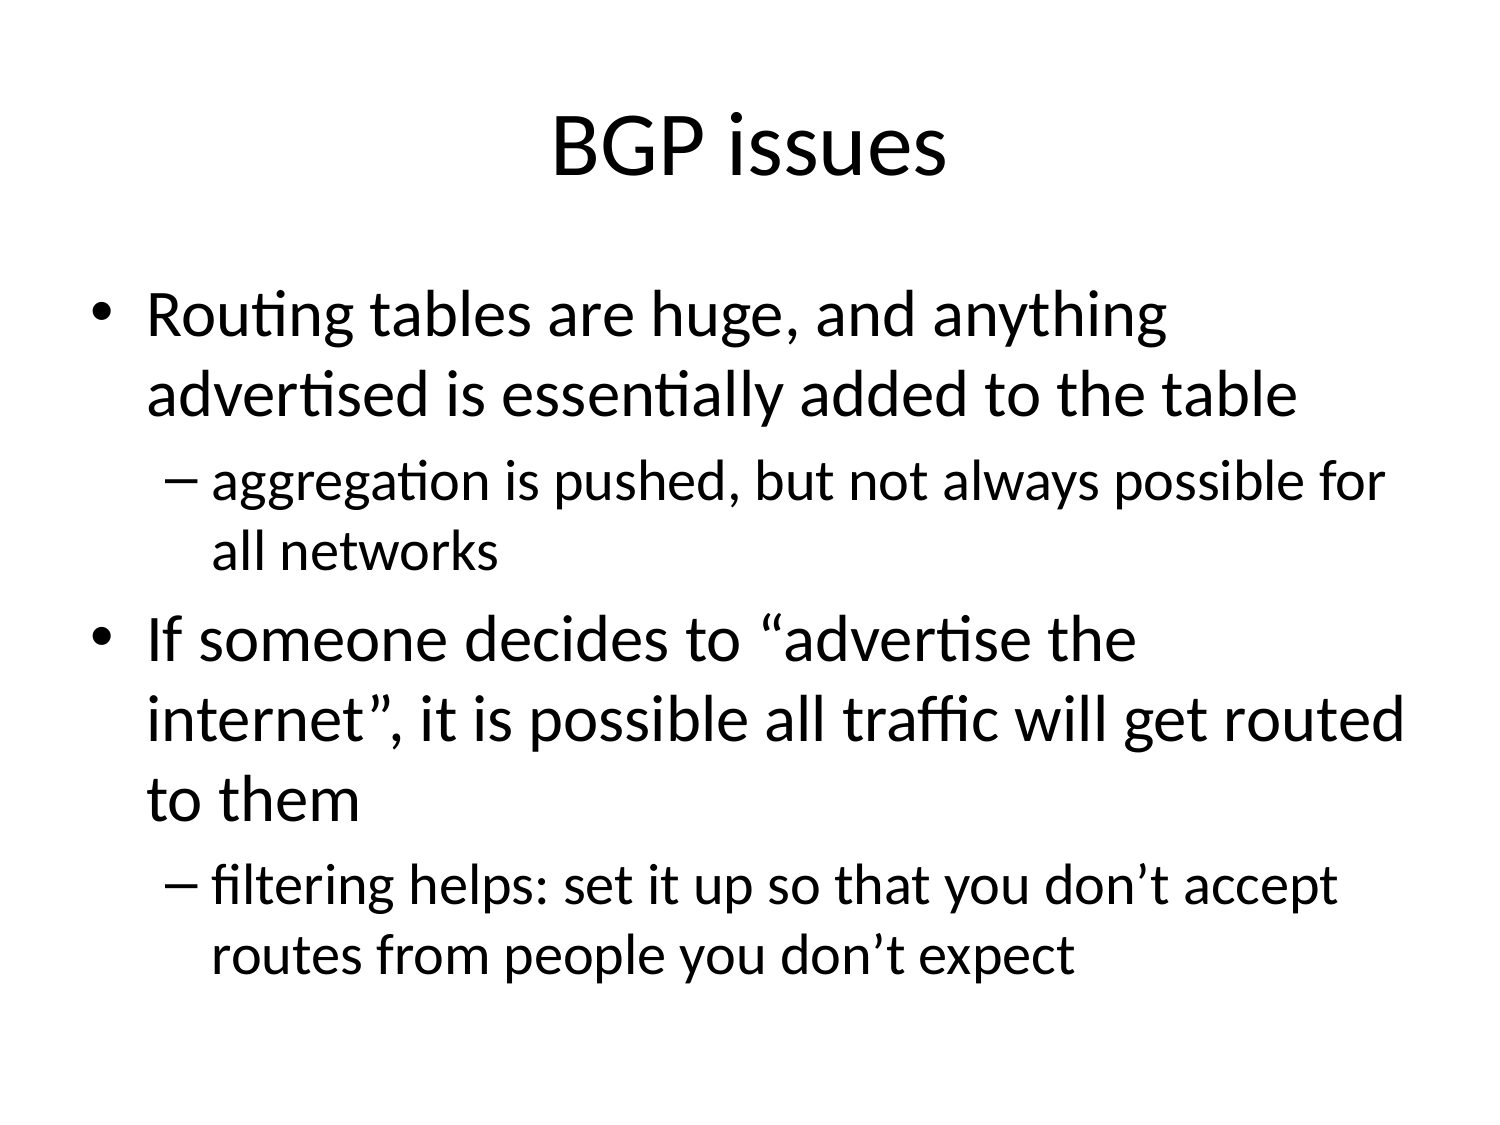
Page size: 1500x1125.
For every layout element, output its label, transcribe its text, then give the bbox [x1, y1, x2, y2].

title BGP issues [75, 45, 1425, 233]
list Routing tables are huge, and anything advertised is essentially added to the table aggregation is pushed, but not always possible for all networks If someone decides to “advertise the internet”, it is possible all traffic will get routed to them filtering helps: set it up so that you don’t accept routes from people you don’t expect [75, 262, 1425, 1005]
